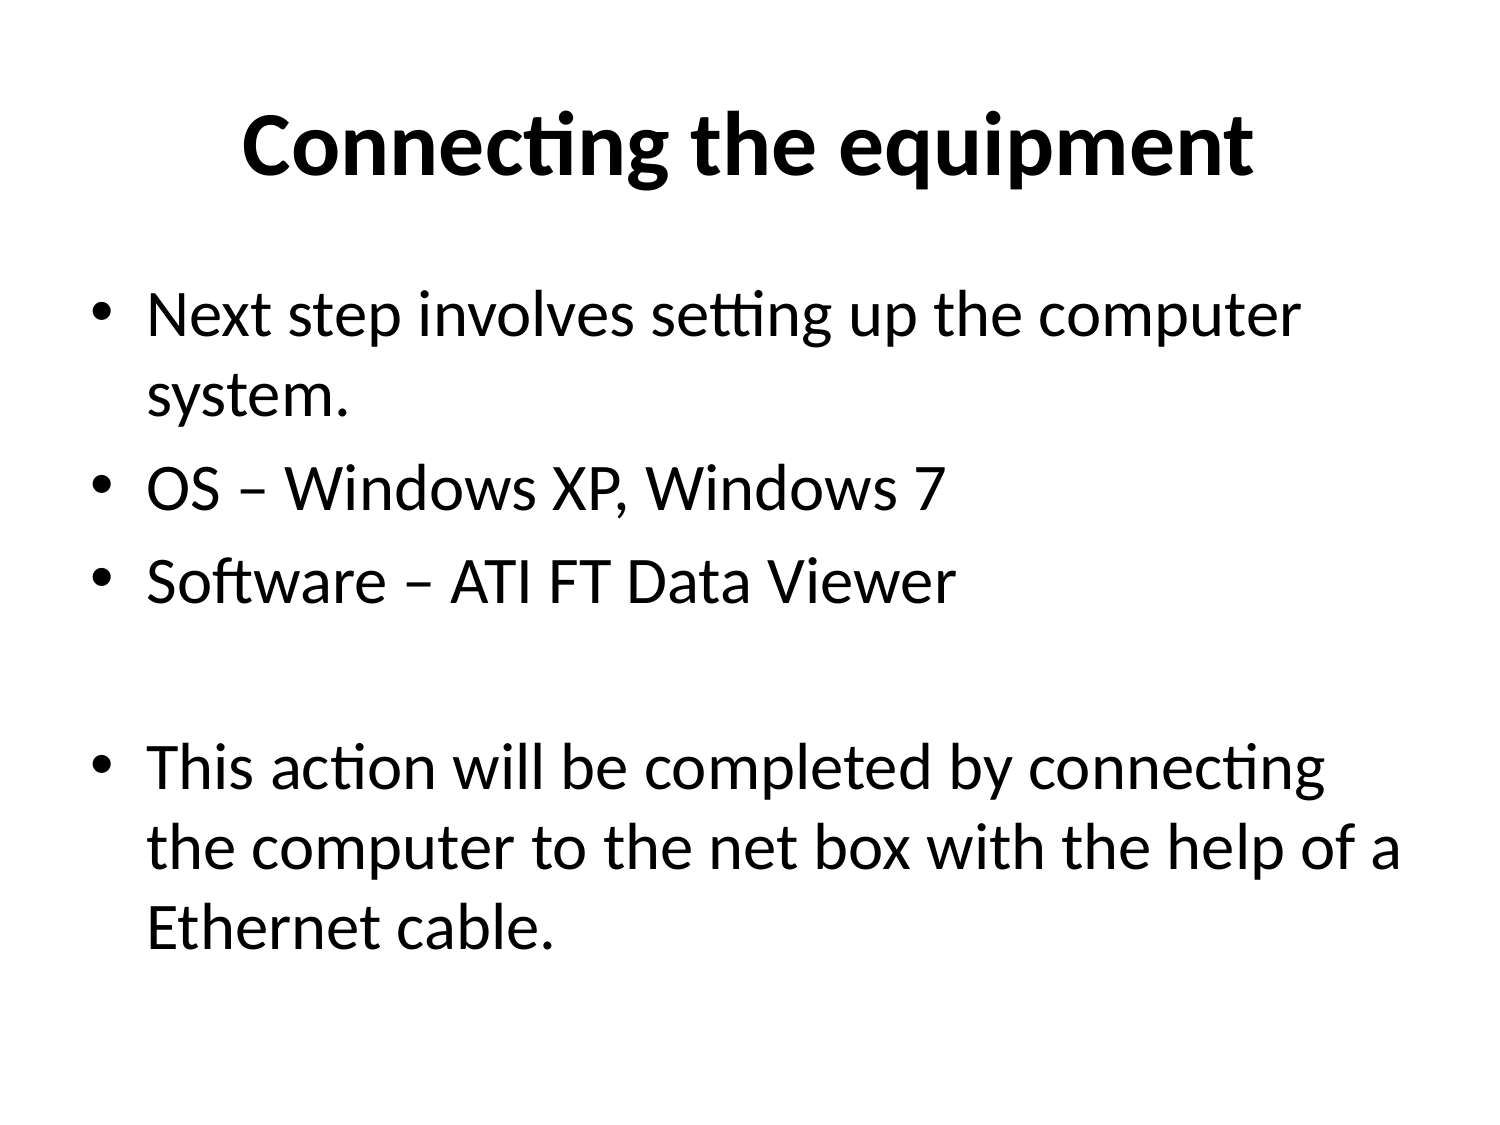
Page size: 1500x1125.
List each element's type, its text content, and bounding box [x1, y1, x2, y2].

list Next step involves setting up the computer system. OS – Windows XP, Windows 7 Software – ATI FT Data Viewer This action will be completed by connecting the computer to the net box with the help of a Ethernet cable. [75, 262, 1425, 1005]
title Connecting the equipment [75, 45, 1425, 233]
